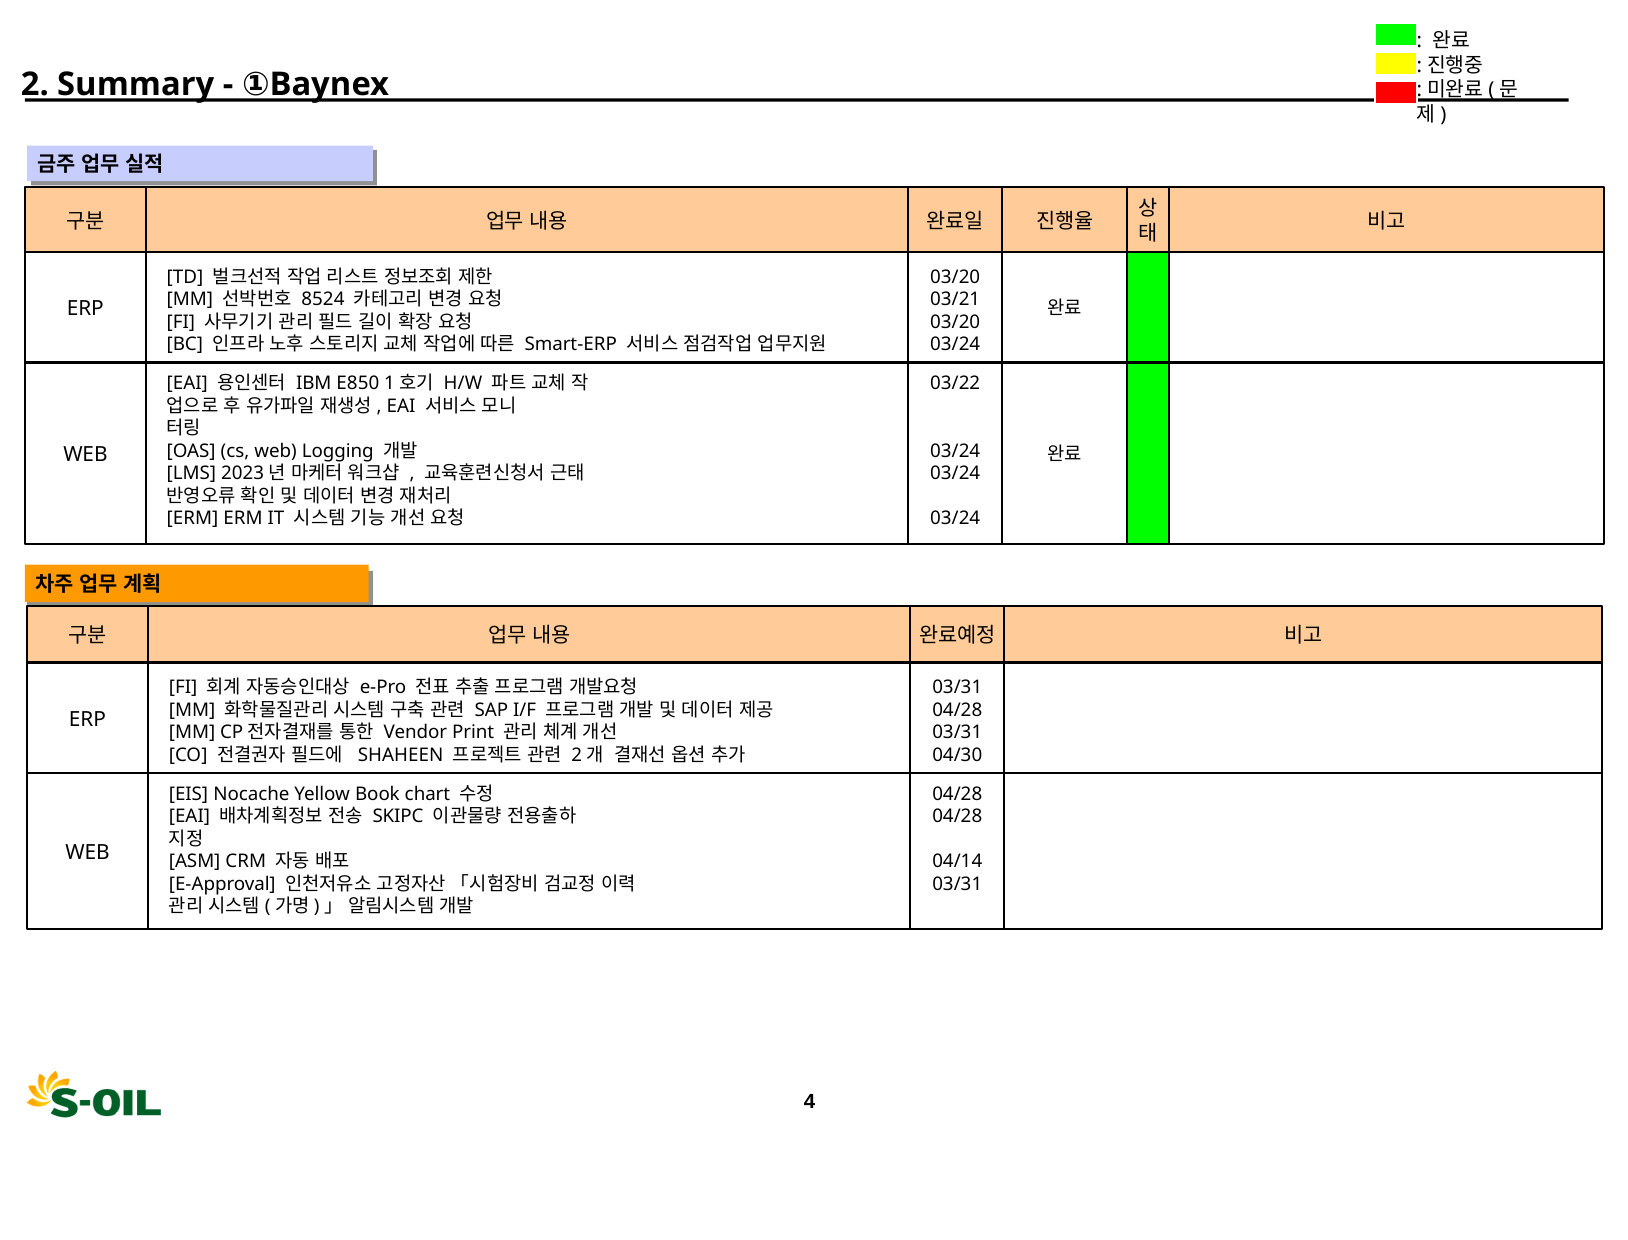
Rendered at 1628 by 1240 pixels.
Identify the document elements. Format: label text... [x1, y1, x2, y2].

text_box [908, 252, 1002, 363]
text_box [1169, 363, 1605, 544]
text_box 구분 [27, 606, 147, 662]
text_box : 완료 :진행중 :미완료(문제) [1416, 27, 1542, 111]
text_box [1127, 252, 1169, 363]
text_box 완료 [1002, 252, 1127, 363]
text_box [20, 254, 1625, 550]
text_box ERP [24, 252, 145, 363]
text_box " " [31, 149, 377, 186]
text_box 비고 [1168, 187, 1605, 252]
text_box [1005, 662, 1603, 773]
text_box WEB [24, 363, 145, 544]
text_box [147, 773, 910, 930]
text_box [1374, 22, 1417, 46]
text_box 진행율 [1002, 187, 1127, 252]
text_box 구분 [24, 187, 145, 252]
text_box [16, 560, 1621, 936]
text_box 완료일 [908, 187, 1002, 252]
text_box 상 태 [1127, 187, 1168, 252]
text_box 차주 업무 계획 [24, 564, 369, 603]
text_box [145, 363, 908, 544]
text_box ERP [27, 662, 147, 773]
text_box [1603, 674, 1607, 773]
text_box [147, 662, 910, 773]
text_box 업무 내용 [147, 606, 910, 662]
text_box [910, 773, 1005, 930]
text_box [910, 662, 1005, 773]
text_box 업무 내용 [145, 187, 908, 252]
text_box WEB [27, 773, 147, 930]
text_box [1603, 662, 1609, 773]
text_box 완료예정 [910, 606, 1004, 662]
text_box " " [27, 570, 373, 606]
text_box [1127, 363, 1169, 544]
text_box 완료 [1002, 363, 1127, 544]
text_box [1005, 773, 1603, 930]
text_box [1169, 252, 1605, 363]
text_box 비고 [1004, 606, 1603, 662]
text_box [24, 366, 1611, 548]
text_box [27, 777, 1613, 934]
text_box [1374, 81, 1417, 105]
text_box 2. Summary - ①Baynex [20, 62, 871, 125]
text_box [1374, 52, 1417, 75]
text_box [908, 363, 1002, 544]
text_box [145, 252, 908, 363]
text_box [1603, 781, 1607, 930]
text_box 금주 업무 실적 [27, 145, 373, 182]
